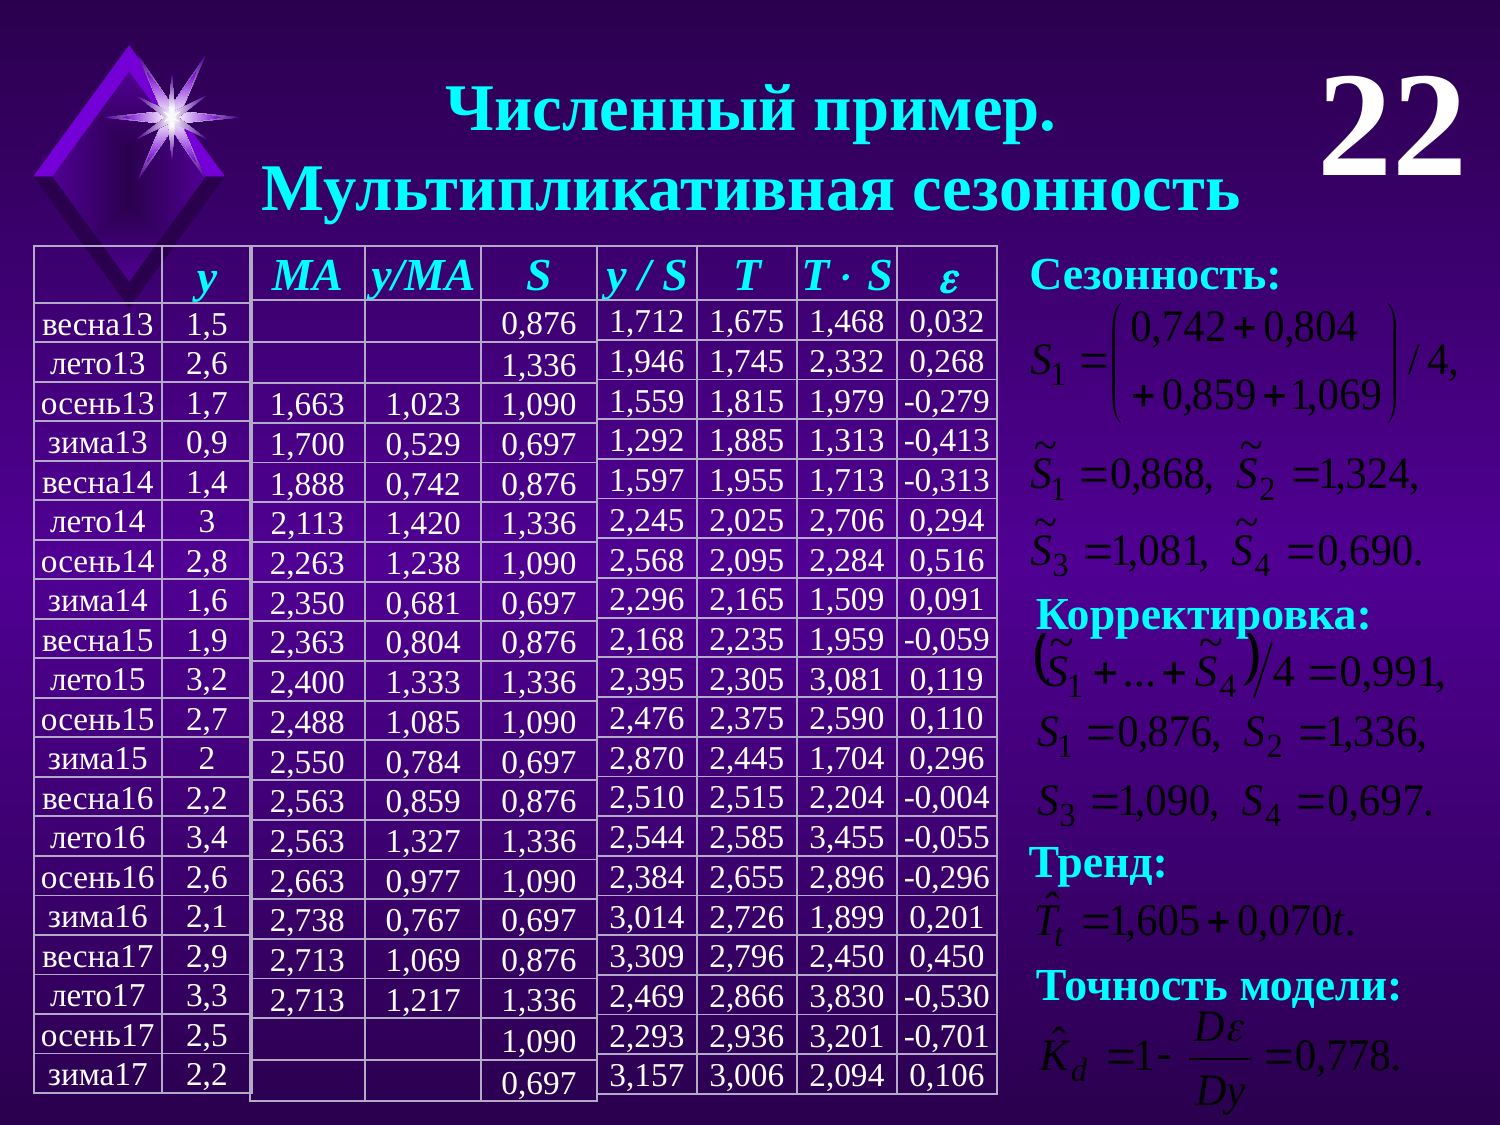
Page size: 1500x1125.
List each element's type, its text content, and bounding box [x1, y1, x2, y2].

table_header S [482, 247, 596, 299]
table_cell 3,201 [798, 1015, 896, 1053]
table_cell 1,023 [366, 384, 480, 422]
table_cell осень16 [35, 857, 161, 895]
table_cell 0,119 [898, 658, 996, 696]
table_cell 1,217 [366, 979, 480, 1017]
table_cell 2,469 [598, 976, 696, 1014]
table_cell 1,899 [798, 896, 896, 934]
table_cell 2 [163, 738, 249, 776]
table_cell 3 [163, 501, 249, 539]
table_cell 2,165 [698, 579, 796, 617]
table_cell лето15 [35, 659, 161, 697]
table_cell 3,157 [598, 1055, 696, 1093]
table_header MA [251, 247, 364, 299]
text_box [1029, 882, 1362, 959]
table_cell 0,681 [366, 583, 480, 620]
table_cell 1,336 [482, 343, 596, 382]
table_cell 2,563 [251, 821, 364, 859]
table_cell 2,870 [598, 738, 696, 776]
table_cell 2,726 [698, 896, 796, 934]
table_cell 3,2 [163, 659, 249, 697]
table_cell 0,091 [898, 579, 996, 617]
table_cell 2,663 [251, 860, 364, 898]
table_cell 2,395 [598, 658, 696, 696]
table_cell -0,530 [898, 976, 996, 1014]
table_cell 1,085 [366, 702, 480, 739]
table_cell -0,413 [898, 420, 996, 458]
table_cell 0,876 [482, 622, 596, 660]
table_cell 2,713 [251, 940, 364, 978]
table_cell 2,305 [698, 658, 796, 696]
table_cell 0,977 [366, 860, 480, 898]
table_cell 0,529 [366, 424, 480, 462]
table_cell 3,014 [598, 896, 696, 934]
table_cell 0,697 [482, 424, 596, 462]
table_cell 1,336 [482, 503, 596, 541]
table_header T S [798, 247, 896, 299]
table_cell 1,979 [798, 380, 896, 418]
table_cell 0,767 [366, 900, 480, 938]
table_cell лето14 [35, 501, 161, 539]
table_cell 2,332 [798, 341, 896, 379]
table_cell зима16 [35, 896, 161, 934]
table_cell 0,876 [482, 463, 596, 501]
table_cell 2,6 [163, 343, 249, 381]
table_cell 1,663 [251, 384, 364, 422]
table_cell зима17 [35, 1054, 161, 1092]
text_box Тренд: [1013, 824, 1183, 894]
table_cell весна15 [35, 620, 161, 657]
table_header y/MA [366, 247, 480, 299]
table_cell 0,697 [482, 583, 596, 620]
table_cell 0,450 [898, 936, 996, 974]
table_cell 2,488 [251, 702, 364, 739]
table_cell -0,004 [898, 777, 996, 815]
table_cell 2,245 [598, 499, 696, 537]
table_cell 3,081 [798, 658, 896, 696]
table_cell 2,296 [598, 579, 696, 617]
table_cell 1,336 [482, 821, 596, 859]
table_header y [163, 247, 249, 302]
table_cell 2,6 [163, 857, 249, 895]
table_cell 2,655 [698, 857, 796, 895]
table_cell -0,279 [898, 380, 996, 418]
table_cell -0,296 [898, 857, 996, 895]
table_cell 1,292 [598, 420, 696, 458]
table_cell 2,936 [698, 1015, 796, 1053]
table_cell 3,006 [698, 1055, 796, 1093]
table_cell 2,590 [798, 698, 896, 736]
table_cell 2,293 [598, 1015, 696, 1053]
table_cell 2,235 [698, 619, 796, 656]
table_cell [251, 1061, 364, 1100]
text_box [1022, 293, 1466, 587]
table_cell 0,296 [898, 738, 996, 776]
table_cell 2,515 [698, 777, 796, 815]
table_cell 1,559 [598, 380, 696, 418]
table_header T [698, 247, 796, 299]
table_cell 2,866 [698, 976, 796, 1014]
table_cell 1,090 [482, 543, 596, 581]
table_cell [366, 1019, 480, 1059]
table_cell лето13 [35, 343, 161, 381]
table_cell 0,294 [898, 499, 996, 537]
table_cell 0,876 [482, 301, 596, 341]
table_cell 1,888 [251, 463, 364, 501]
table_cell 2,738 [251, 900, 364, 938]
table_cell 1,4 [163, 462, 249, 499]
table_cell 2,568 [598, 539, 696, 577]
table_cell 0,697 [482, 741, 596, 779]
table_cell 1,468 [798, 301, 896, 339]
table_cell 3,309 [598, 936, 696, 974]
table_cell 1,336 [482, 979, 596, 1017]
table_cell 0,859 [366, 781, 480, 819]
table_cell [366, 301, 480, 341]
table_cell 0,110 [898, 698, 996, 736]
table_cell 1,955 [698, 460, 796, 498]
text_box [1027, 633, 1456, 705]
table_cell 2,8 [163, 541, 249, 578]
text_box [1031, 998, 1407, 1123]
text_box Корректировка: [1021, 595, 1388, 646]
table_cell 1,069 [366, 940, 480, 978]
table_cell 1,090 [482, 860, 596, 898]
table_cell 0,876 [482, 940, 596, 978]
table_cell 1,885 [698, 420, 796, 458]
table_cell зима14 [35, 580, 161, 618]
table_cell 2,5 [163, 1015, 249, 1053]
table_cell 2,563 [251, 781, 364, 819]
table_cell 1,509 [798, 579, 896, 617]
table_cell 2,9 [163, 936, 249, 974]
table_cell -0,313 [898, 460, 996, 498]
table_cell 2,384 [598, 857, 696, 895]
table_cell 0,697 [482, 1061, 596, 1100]
table_cell 1,675 [698, 301, 796, 339]
table_cell 3,830 [798, 976, 896, 1014]
table_cell 2,796 [698, 936, 796, 974]
table_cell осень13 [35, 383, 161, 420]
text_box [1029, 701, 1441, 838]
table_cell 2,2 [163, 778, 249, 815]
table_cell [251, 301, 364, 341]
table_cell лето16 [35, 817, 161, 855]
table_cell 0,268 [898, 341, 996, 379]
table_cell 0,742 [366, 463, 480, 501]
table_cell 1,704 [798, 738, 896, 776]
table_cell 1,946 [598, 341, 696, 379]
table_cell 0,9 [163, 422, 249, 460]
table_cell зима13 [35, 422, 161, 460]
table_cell 1,7 [163, 383, 249, 420]
table_cell 2,095 [698, 539, 796, 577]
table_cell 1,700 [251, 424, 364, 462]
table_cell осень15 [35, 699, 161, 736]
table_cell 0,106 [898, 1055, 996, 1093]
table_cell весна17 [35, 936, 161, 974]
table_cell 0,876 [482, 781, 596, 819]
table_cell 2,476 [598, 698, 696, 736]
table_cell 2,713 [251, 979, 364, 1017]
text_box 22 [1293, 17, 1482, 213]
table_cell 2,1 [163, 896, 249, 934]
table_cell 0,804 [366, 622, 480, 660]
table_cell осень17 [35, 1015, 161, 1053]
table_cell 2,7 [163, 699, 249, 736]
table_cell 0,697 [482, 900, 596, 938]
table_cell 1,090 [482, 1019, 596, 1059]
table_cell 1,313 [798, 420, 896, 458]
table_cell 1,815 [698, 380, 796, 418]
table_cell 1,6 [163, 580, 249, 618]
table_cell 1,597 [598, 460, 696, 498]
table_cell 2,510 [598, 777, 696, 815]
table_cell -0,059 [898, 619, 996, 656]
table_cell 2,113 [251, 503, 364, 541]
table_cell 1,420 [366, 503, 480, 541]
table_cell 3,455 [798, 817, 896, 855]
table_cell 2,375 [698, 698, 796, 736]
table_cell [251, 343, 364, 382]
table_cell 1,090 [482, 702, 596, 739]
table_cell -0,055 [898, 817, 996, 855]
table_header y / S [598, 247, 696, 299]
text_box Численный пример. Мультипликативная сезонность [29, 56, 1474, 232]
table_cell 1,090 [482, 384, 596, 422]
table_cell 2,168 [598, 619, 696, 656]
text_box Точность модели: [1021, 947, 1418, 1017]
table_cell 2,025 [698, 499, 796, 537]
table_cell [366, 1061, 480, 1100]
table_cell 2,706 [798, 499, 896, 537]
table_cell 2,550 [251, 741, 364, 779]
table_cell весна13 [35, 304, 161, 341]
table_cell 1,336 [482, 662, 596, 700]
table_cell 1,745 [698, 341, 796, 379]
table_cell 2,363 [251, 622, 364, 660]
table_cell 3,4 [163, 817, 249, 855]
table_cell 2,400 [251, 662, 364, 700]
table_cell 0,784 [366, 741, 480, 779]
table_cell 2,094 [798, 1055, 896, 1093]
table_cell 2,204 [798, 777, 896, 815]
table_cell 1,9 [163, 620, 249, 657]
table_cell 2,896 [798, 857, 896, 895]
table_cell 2,2 [163, 1054, 249, 1092]
table_cell 2,450 [798, 936, 896, 974]
table_cell 1,712 [598, 301, 696, 339]
table_cell зима15 [35, 738, 161, 776]
table_cell осень14 [35, 541, 161, 578]
table_cell 0,516 [898, 539, 996, 577]
table_header  [898, 247, 996, 299]
table_cell 2,350 [251, 583, 364, 620]
table_cell 2,284 [798, 539, 896, 577]
table_cell 1,959 [798, 619, 896, 656]
table_cell [251, 1019, 364, 1059]
table_cell 1,5 [163, 304, 249, 341]
table_cell 2,445 [698, 738, 796, 776]
table_cell весна16 [35, 778, 161, 815]
text_box Сезонность: [1014, 236, 1297, 307]
table_cell 2,263 [251, 543, 364, 581]
table_header [35, 247, 161, 302]
table_cell [366, 343, 480, 382]
table_cell 1,713 [798, 460, 896, 498]
table_cell 2,585 [698, 817, 796, 855]
table_cell 1,327 [366, 821, 480, 859]
table_cell лето17 [35, 975, 161, 1013]
table_cell 1,333 [366, 662, 480, 700]
table_cell весна14 [35, 462, 161, 499]
table_cell 0,032 [898, 301, 996, 339]
table_cell 2,544 [598, 817, 696, 855]
table_cell 0,201 [898, 896, 996, 934]
table_cell -0,701 [898, 1015, 996, 1053]
table_cell 3,3 [163, 975, 249, 1013]
table_cell 1,238 [366, 543, 480, 581]
